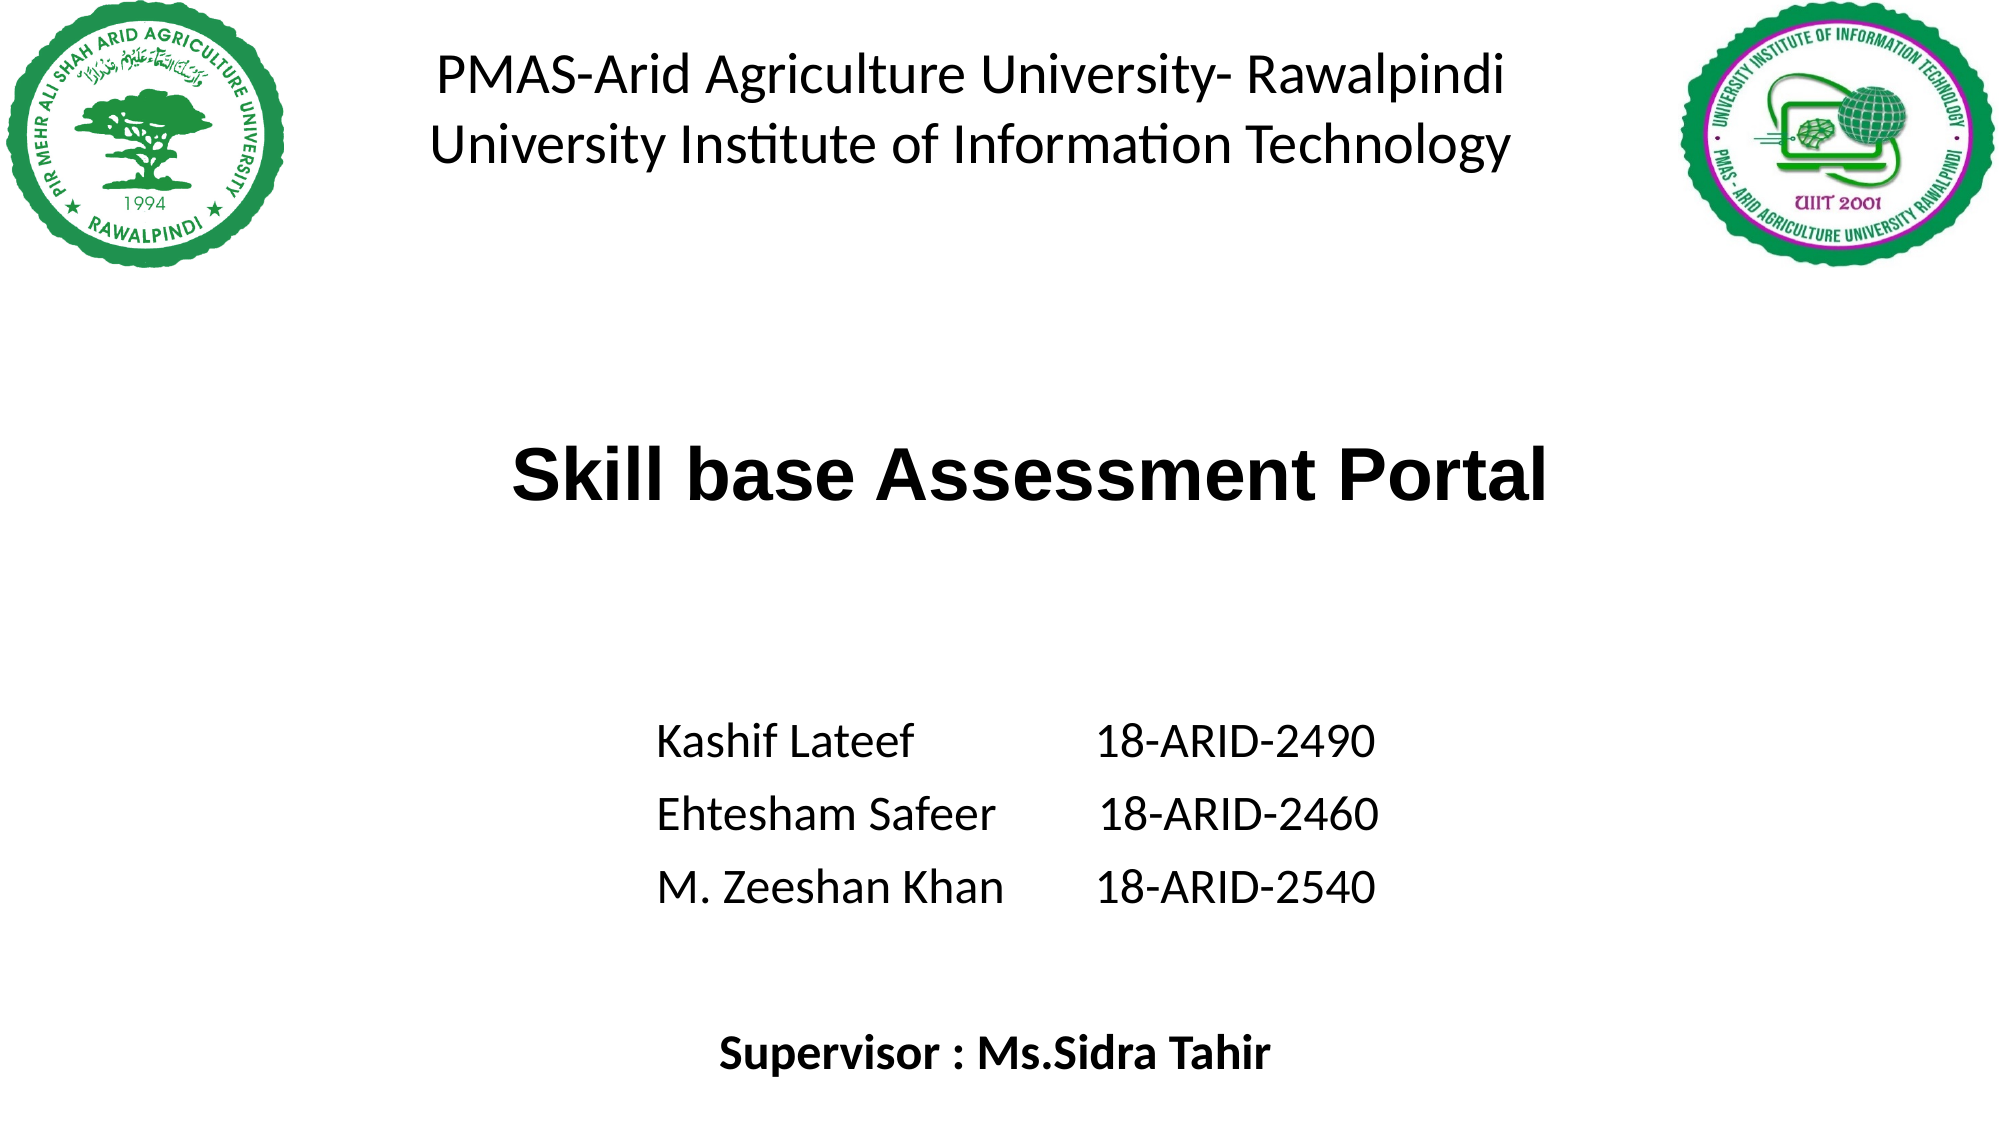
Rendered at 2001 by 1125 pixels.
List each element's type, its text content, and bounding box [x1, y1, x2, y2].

text_box PMAS-Arid Agriculture University- Rawalpindi University Institute of Information Technology [284, 27, 1660, 183]
text_box Supervisor : Ms.Sidra Tahir [575, 1011, 1426, 1087]
picture [1678, 0, 1999, 268]
picture [6, 0, 284, 268]
subtitle Kashif Lateef 18-ARID-2490 Ehtesham Safeer 18-ARID-2460 M. Zeeshan Khan 18-ARID-2540 [641, 707, 1426, 926]
title Skill base Assessment Portal [280, 318, 1781, 524]
